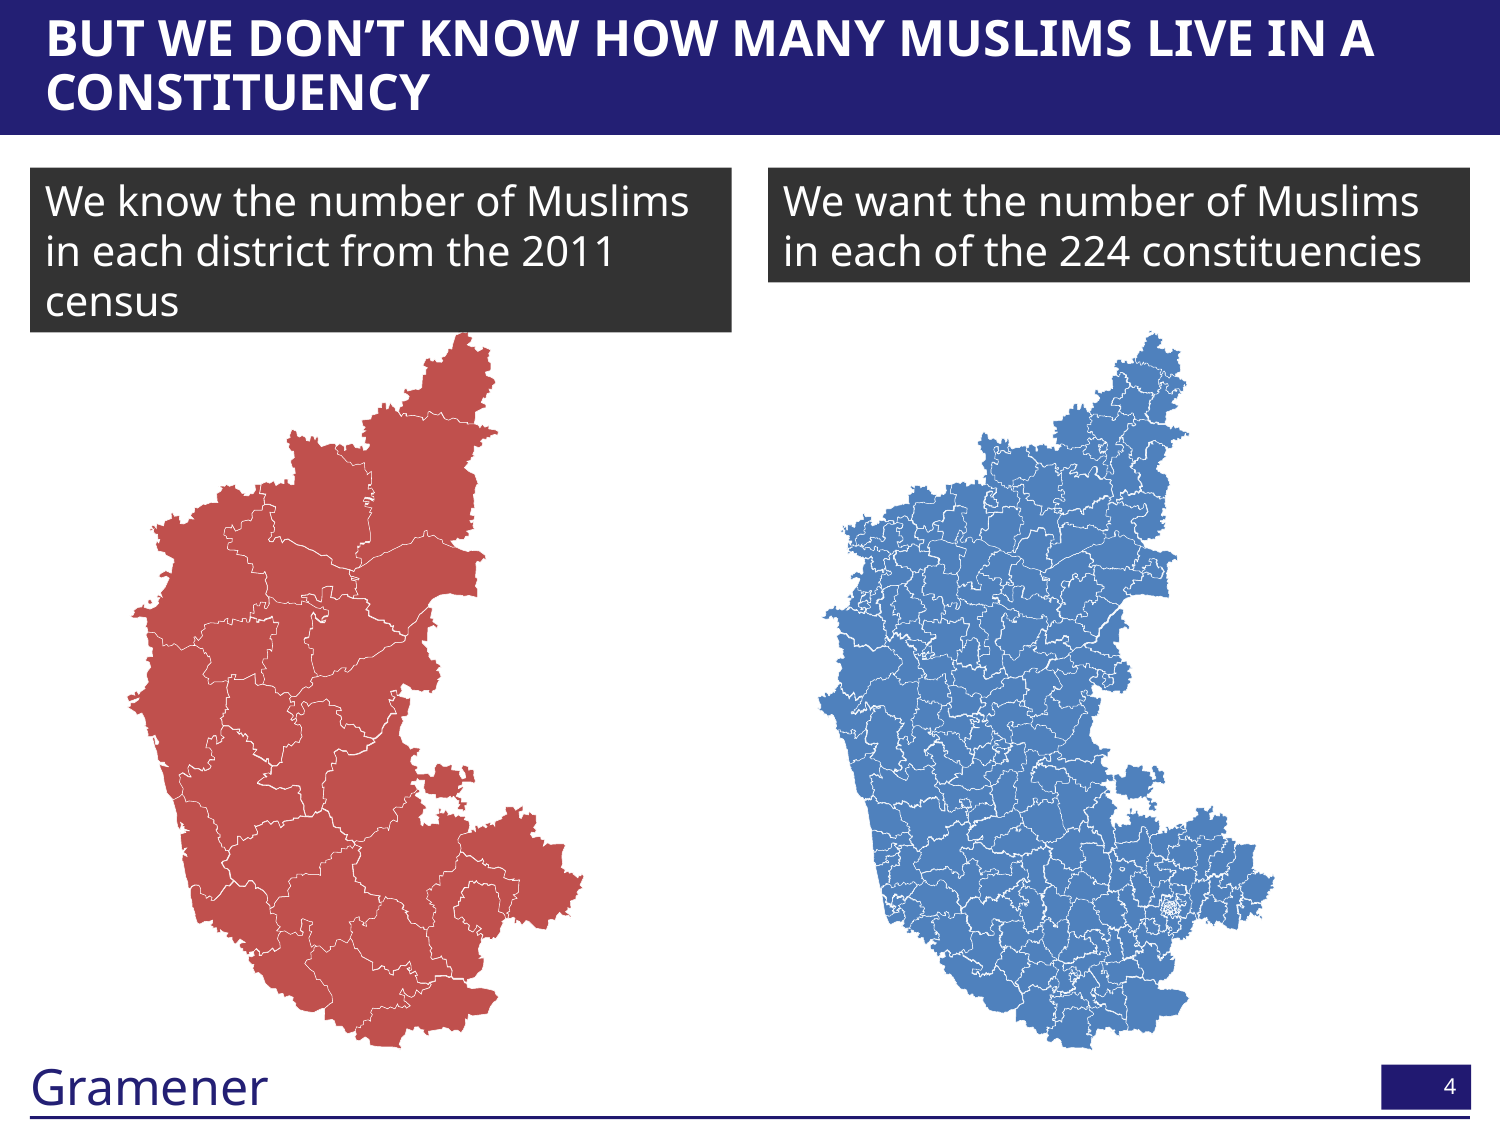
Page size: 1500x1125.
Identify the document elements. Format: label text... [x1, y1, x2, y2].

text_box [1052, 662, 1099, 706]
text_box [847, 554, 893, 586]
text_box [1143, 899, 1166, 930]
text_box [1112, 825, 1154, 855]
text_box [1063, 870, 1107, 901]
text_box [1044, 916, 1071, 956]
text_box [928, 643, 933, 651]
text_box [987, 741, 1027, 783]
text_box [863, 793, 907, 836]
text_box [880, 549, 913, 587]
text_box [1059, 688, 1113, 761]
text_box [910, 483, 958, 530]
text_box [958, 795, 973, 809]
text_box [1103, 955, 1145, 982]
text_box [1111, 806, 1162, 842]
text_box [1000, 644, 1059, 677]
text_box [432, 980, 501, 1035]
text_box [1169, 911, 1180, 920]
text_box [1046, 653, 1076, 672]
text_box [972, 729, 1003, 763]
text_box [894, 724, 937, 778]
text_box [905, 639, 928, 658]
text_box [872, 841, 899, 864]
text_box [1018, 883, 1046, 934]
text_box [1049, 521, 1107, 564]
text_box [1127, 545, 1180, 600]
text_box [955, 636, 982, 668]
text_box [909, 697, 943, 729]
text_box [883, 632, 922, 682]
text_box [937, 949, 1022, 1015]
text_box [1173, 902, 1182, 912]
text_box [1027, 628, 1073, 657]
text_box [1043, 855, 1084, 894]
text_box [928, 650, 936, 657]
text_box [181, 724, 307, 849]
text_box [1141, 557, 1165, 581]
text_box [1181, 804, 1229, 839]
text_box [946, 684, 987, 715]
text_box [1045, 616, 1098, 648]
text_box [992, 768, 1020, 808]
text_box [1221, 841, 1258, 886]
text_box [270, 503, 356, 603]
text_box [1013, 960, 1051, 992]
text_box [890, 894, 906, 906]
text_box [1163, 911, 1182, 934]
text_box [960, 917, 1004, 973]
text_box [1191, 833, 1225, 878]
text_box [870, 829, 914, 850]
text_box [1065, 896, 1111, 939]
text_box [1088, 371, 1131, 416]
text_box [920, 856, 1000, 906]
text_box [880, 880, 919, 903]
text_box [933, 504, 969, 542]
text_box [1072, 950, 1110, 973]
text_box [1021, 666, 1064, 715]
text_box [834, 632, 901, 697]
text_box [223, 672, 300, 765]
text_box [1101, 672, 1115, 690]
text_box [1084, 436, 1106, 459]
text_box [263, 595, 330, 695]
text_box [994, 611, 1050, 658]
text_box [1066, 641, 1123, 673]
text_box [1048, 991, 1090, 1021]
text_box [1110, 384, 1155, 419]
text_box [864, 521, 909, 552]
text_box [189, 880, 282, 957]
text_box [960, 893, 1018, 934]
text_box [1044, 1004, 1096, 1052]
text_box [270, 614, 281, 655]
text_box [939, 597, 988, 654]
text_box [845, 541, 891, 569]
text_box [124, 651, 232, 802]
text_box [1166, 834, 1196, 868]
text_box [1053, 776, 1109, 828]
text_box [1074, 594, 1121, 635]
text_box [1018, 937, 1058, 964]
text_box [1196, 892, 1229, 928]
text_box [983, 490, 1000, 509]
text_box [1089, 1003, 1130, 1040]
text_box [966, 808, 1024, 849]
text_box [1147, 851, 1172, 885]
text_box [913, 521, 945, 550]
text_box [1046, 884, 1073, 922]
text_box [991, 737, 1010, 752]
text_box We know the number of Muslims in each district from the 2011 census [30, 167, 732, 333]
text_box [959, 845, 1021, 873]
text_box [260, 697, 374, 815]
text_box [1085, 410, 1136, 464]
text_box [289, 605, 444, 737]
text_box [1117, 924, 1142, 957]
text_box [893, 795, 966, 849]
text_box [247, 917, 314, 1013]
text_box [1014, 977, 1054, 1036]
text_box [891, 843, 923, 885]
text_box [976, 430, 1018, 511]
text_box [1037, 750, 1114, 787]
text_box [1148, 380, 1183, 423]
text_box [976, 601, 1020, 678]
text_box [1236, 896, 1264, 923]
text_box [989, 444, 1038, 492]
text_box [1133, 917, 1176, 954]
text_box [1173, 910, 1199, 942]
text_box [905, 913, 942, 946]
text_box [845, 586, 884, 616]
text_box [880, 484, 939, 521]
text_box [224, 809, 353, 906]
text_box [1112, 763, 1167, 814]
text_box [1106, 925, 1125, 961]
text_box [1206, 873, 1233, 900]
text_box [1083, 529, 1142, 567]
text_box [1174, 892, 1195, 917]
text_box [455, 883, 506, 941]
text_box [853, 518, 895, 544]
text_box [1082, 788, 1119, 852]
text_box [972, 801, 997, 808]
text_box [916, 671, 950, 704]
text_box [912, 878, 962, 916]
text_box [337, 400, 500, 563]
text_box [985, 698, 1034, 742]
text_box [1012, 483, 1065, 543]
text_box [894, 582, 928, 622]
text_box [994, 944, 1031, 981]
text_box [1160, 893, 1169, 899]
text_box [1051, 959, 1081, 995]
text_box [1221, 883, 1244, 932]
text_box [1135, 330, 1182, 379]
text_box [1046, 819, 1106, 869]
text_box [838, 511, 873, 549]
text_box [1092, 659, 1134, 695]
text_box [868, 761, 942, 805]
text_box [271, 844, 382, 938]
text_box [1083, 928, 1112, 958]
text_box [1005, 720, 1068, 754]
text_box [1103, 499, 1149, 546]
text_box [1174, 893, 1188, 907]
text_box [933, 778, 995, 810]
text_box [354, 788, 471, 896]
title But we don’t know how many Muslims live in a constituency [30, 15, 1470, 120]
text_box [864, 704, 906, 770]
text_box [896, 895, 926, 931]
text_box [1089, 985, 1129, 1018]
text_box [1107, 848, 1147, 893]
text_box [1120, 893, 1146, 928]
text_box [1003, 556, 1052, 599]
text_box [849, 759, 883, 800]
text_box [1115, 489, 1168, 542]
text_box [304, 938, 432, 1034]
text_box [1002, 878, 1025, 907]
text_box [1086, 607, 1131, 656]
text_box [896, 514, 922, 545]
text_box [1097, 441, 1110, 455]
text_box [1015, 748, 1056, 810]
text_box [1167, 882, 1188, 900]
text_box [953, 528, 1002, 589]
text_box [1093, 563, 1144, 606]
text_box [1028, 761, 1071, 796]
text_box [929, 909, 972, 958]
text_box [991, 823, 1046, 857]
text_box [1081, 970, 1101, 1006]
text_box [933, 701, 971, 739]
text_box [425, 851, 522, 984]
text_box [1237, 870, 1277, 902]
text_box [922, 741, 963, 783]
text_box [1056, 495, 1113, 529]
text_box [923, 562, 960, 603]
text_box [883, 584, 903, 638]
text_box [977, 859, 1034, 901]
text_box [891, 616, 937, 644]
text_box [991, 584, 1063, 623]
text_box [1147, 878, 1172, 905]
text_box [1042, 549, 1095, 599]
text_box We want the number of Muslims in each of the 224 constituencies [768, 167, 1470, 283]
text_box [1157, 377, 1189, 393]
text_box [980, 675, 1031, 715]
text_box [1121, 417, 1191, 459]
text_box [353, 1034, 407, 1051]
text_box [992, 746, 1010, 766]
text_box [171, 794, 235, 902]
text_box [1019, 845, 1054, 883]
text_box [398, 330, 496, 424]
text_box [819, 604, 889, 649]
text_box [1078, 841, 1107, 883]
text_box [997, 918, 1046, 950]
text_box [931, 729, 976, 766]
text_box [964, 712, 994, 749]
text_box [1135, 869, 1154, 906]
text_box [916, 819, 966, 874]
text_box [977, 505, 1025, 551]
text_box [950, 659, 1009, 695]
text_box [859, 671, 917, 741]
text_box [1204, 836, 1237, 877]
text_box [1091, 890, 1129, 929]
text_box [320, 689, 477, 844]
text_box [1027, 442, 1110, 478]
text_box [1147, 921, 1158, 933]
text_box [915, 652, 955, 684]
text_box [1057, 930, 1098, 959]
text_box [1032, 693, 1089, 741]
text_box [979, 549, 1021, 584]
text_box [954, 570, 1005, 605]
text_box [1188, 877, 1212, 912]
text_box [205, 651, 269, 684]
text_box [884, 906, 908, 926]
text_box [922, 616, 971, 658]
text_box [348, 528, 488, 634]
text_box [1133, 940, 1177, 984]
text_box [260, 427, 377, 569]
text_box [1112, 356, 1158, 393]
text_box [952, 478, 998, 540]
text_box [1051, 401, 1092, 447]
text_box [815, 681, 878, 732]
text_box [1052, 462, 1115, 513]
text_box [1011, 461, 1061, 511]
text_box [906, 567, 945, 622]
text_box [1120, 975, 1191, 1036]
text_box [1059, 571, 1105, 618]
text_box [837, 729, 878, 766]
text_box [1107, 435, 1141, 502]
text_box [1129, 438, 1172, 497]
text_box [1006, 526, 1056, 571]
text_box [873, 852, 902, 893]
text_box [1024, 796, 1067, 840]
text_box [949, 757, 998, 788]
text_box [349, 896, 453, 985]
text_box [456, 803, 586, 932]
text_box [880, 893, 897, 915]
text_box [1153, 857, 1199, 890]
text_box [129, 484, 270, 651]
text_box [1150, 822, 1188, 858]
text_box [300, 585, 405, 675]
text_box [926, 538, 968, 573]
text_box [895, 543, 941, 571]
text_box [1087, 960, 1123, 995]
